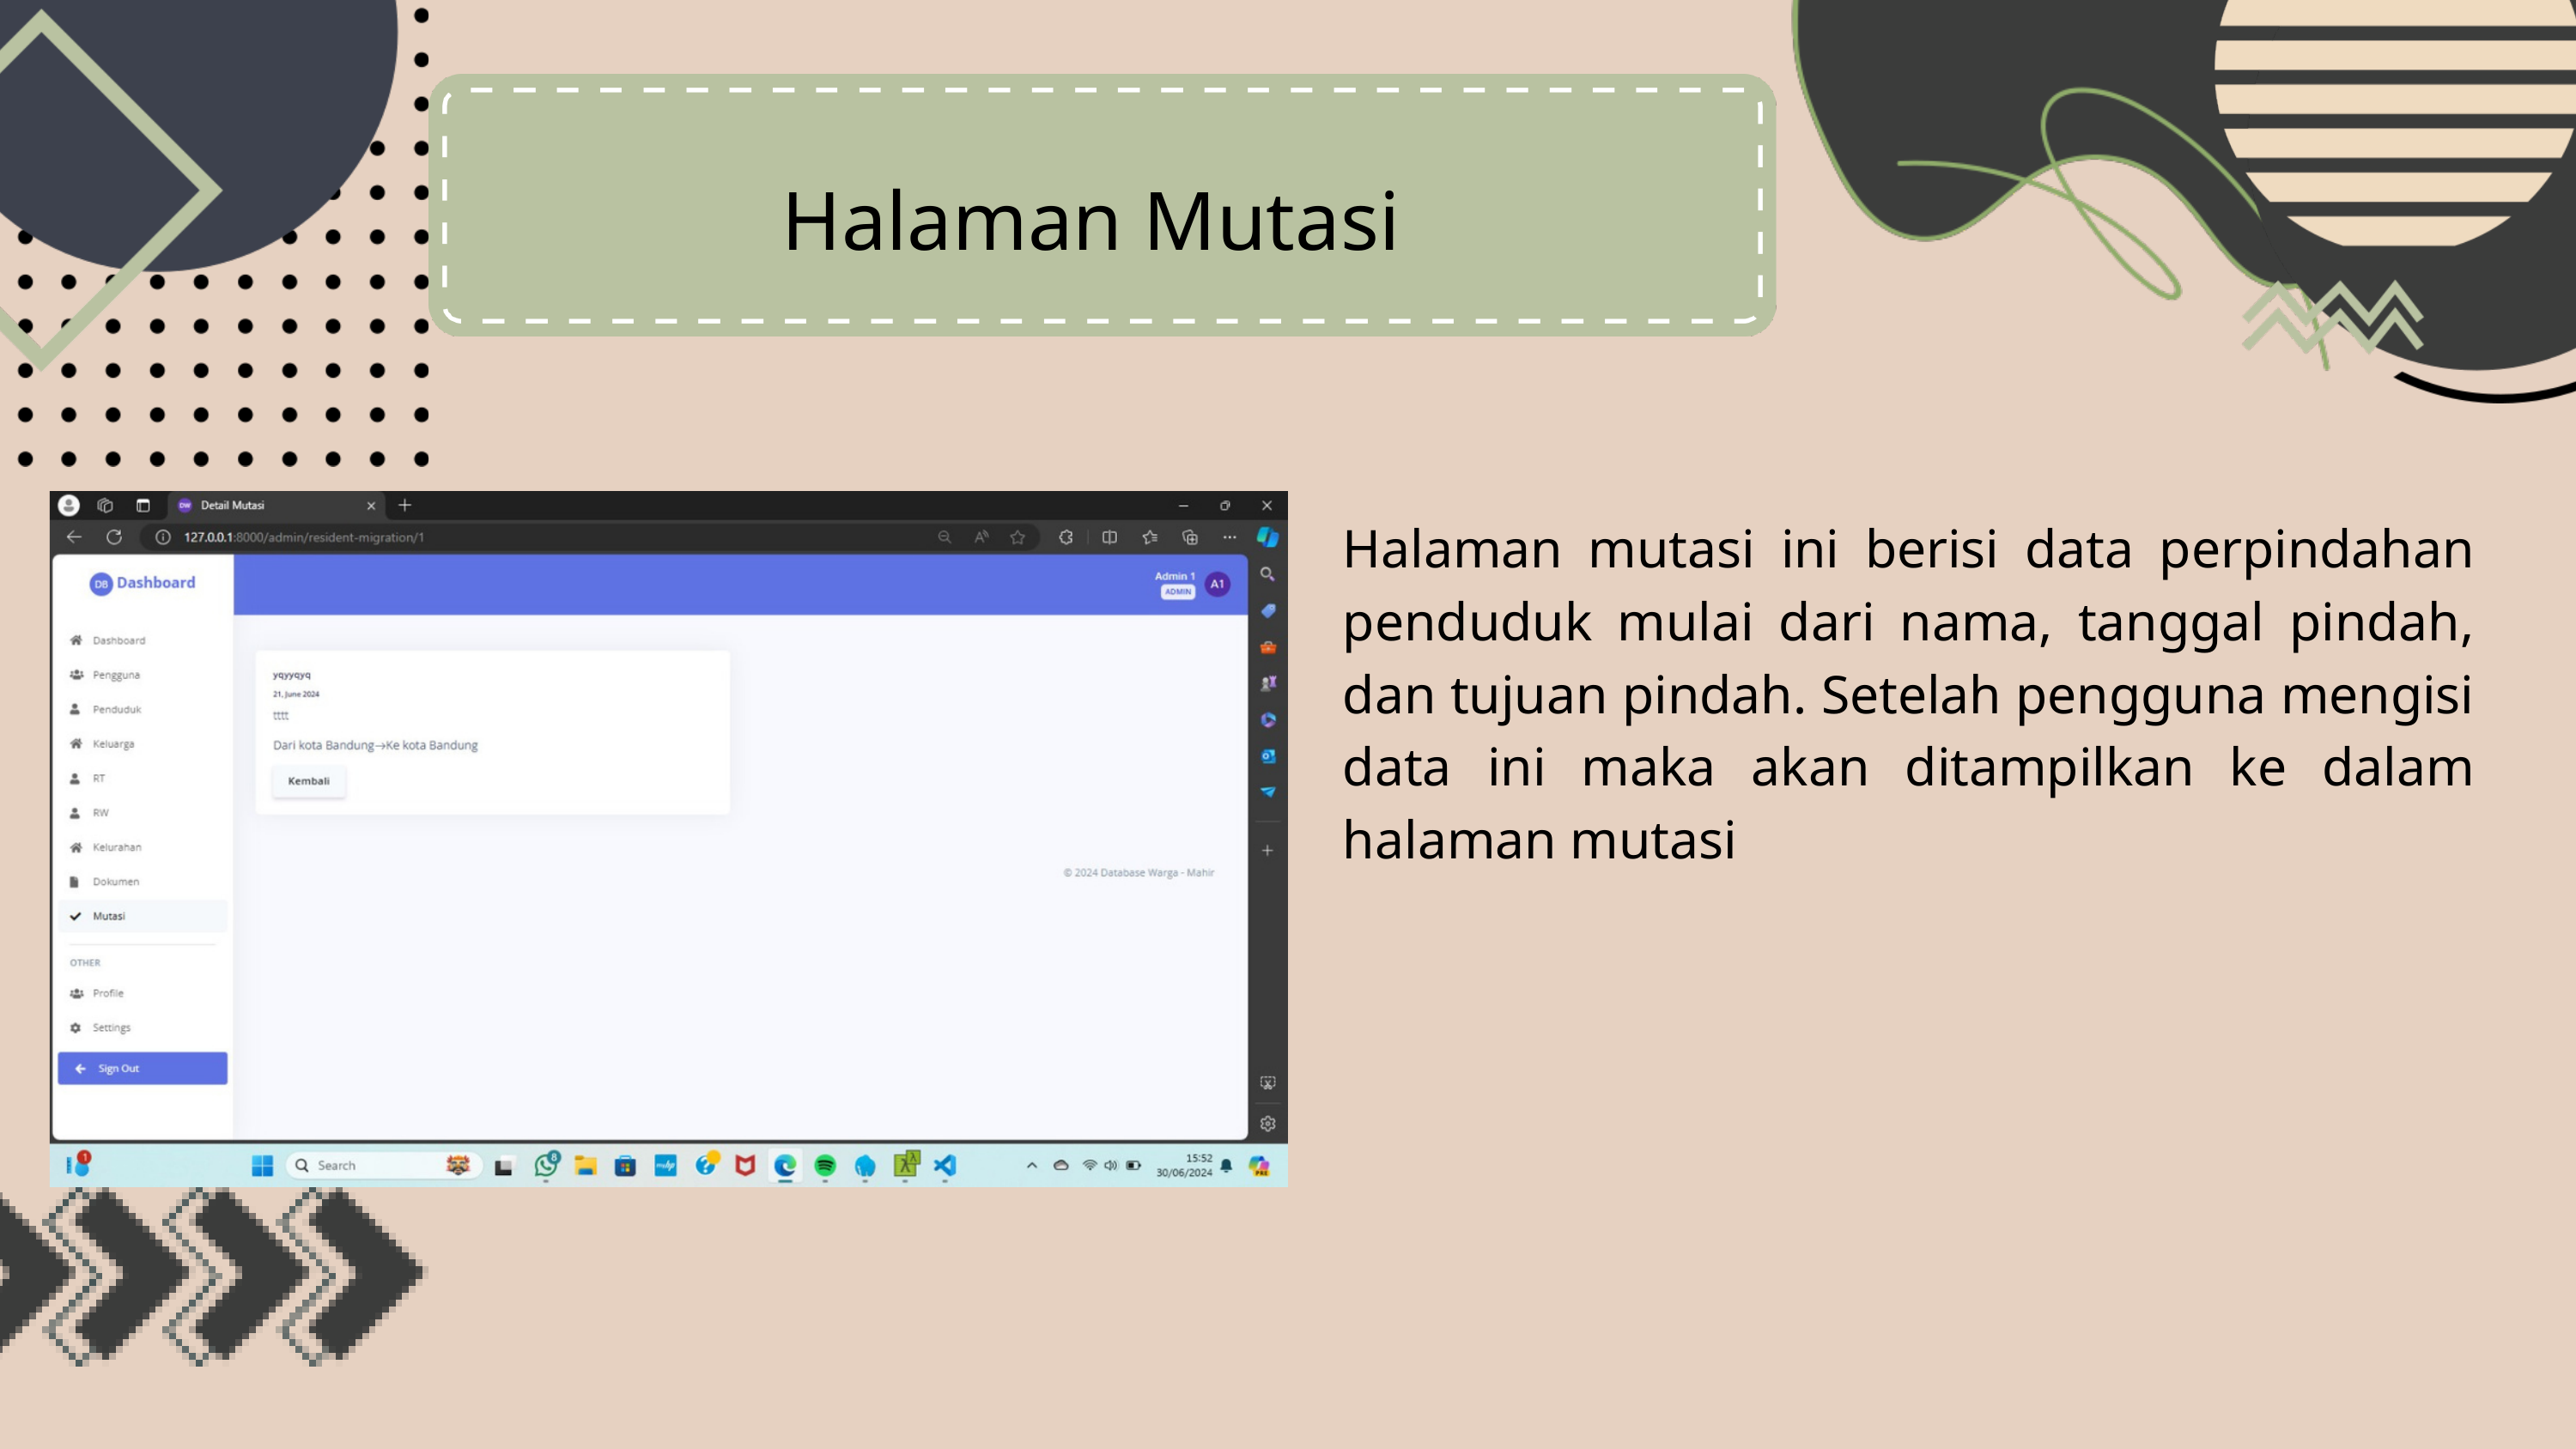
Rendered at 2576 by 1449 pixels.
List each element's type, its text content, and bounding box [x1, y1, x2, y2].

text_box [2215, 0, 2576, 404]
text_box Halaman mutasi ini berisi data perpindahan penduduk mulai dari nama, tanggal pindah, dan tujuan pindah. Setelah pengguna mengisi data ini maka akan ditampilkan ke dalam halaman mutasi [1342, 505, 2475, 870]
text_box [1790, 0, 2215, 373]
text_box [0, 1186, 429, 1367]
text_box [49, 491, 1289, 1187]
text_box [0, 0, 499, 373]
text_box [0, 373, 429, 467]
text_box [499, 267, 1777, 336]
text_box [499, 74, 1777, 154]
text_box Halaman Mutasi [273, 154, 1909, 267]
